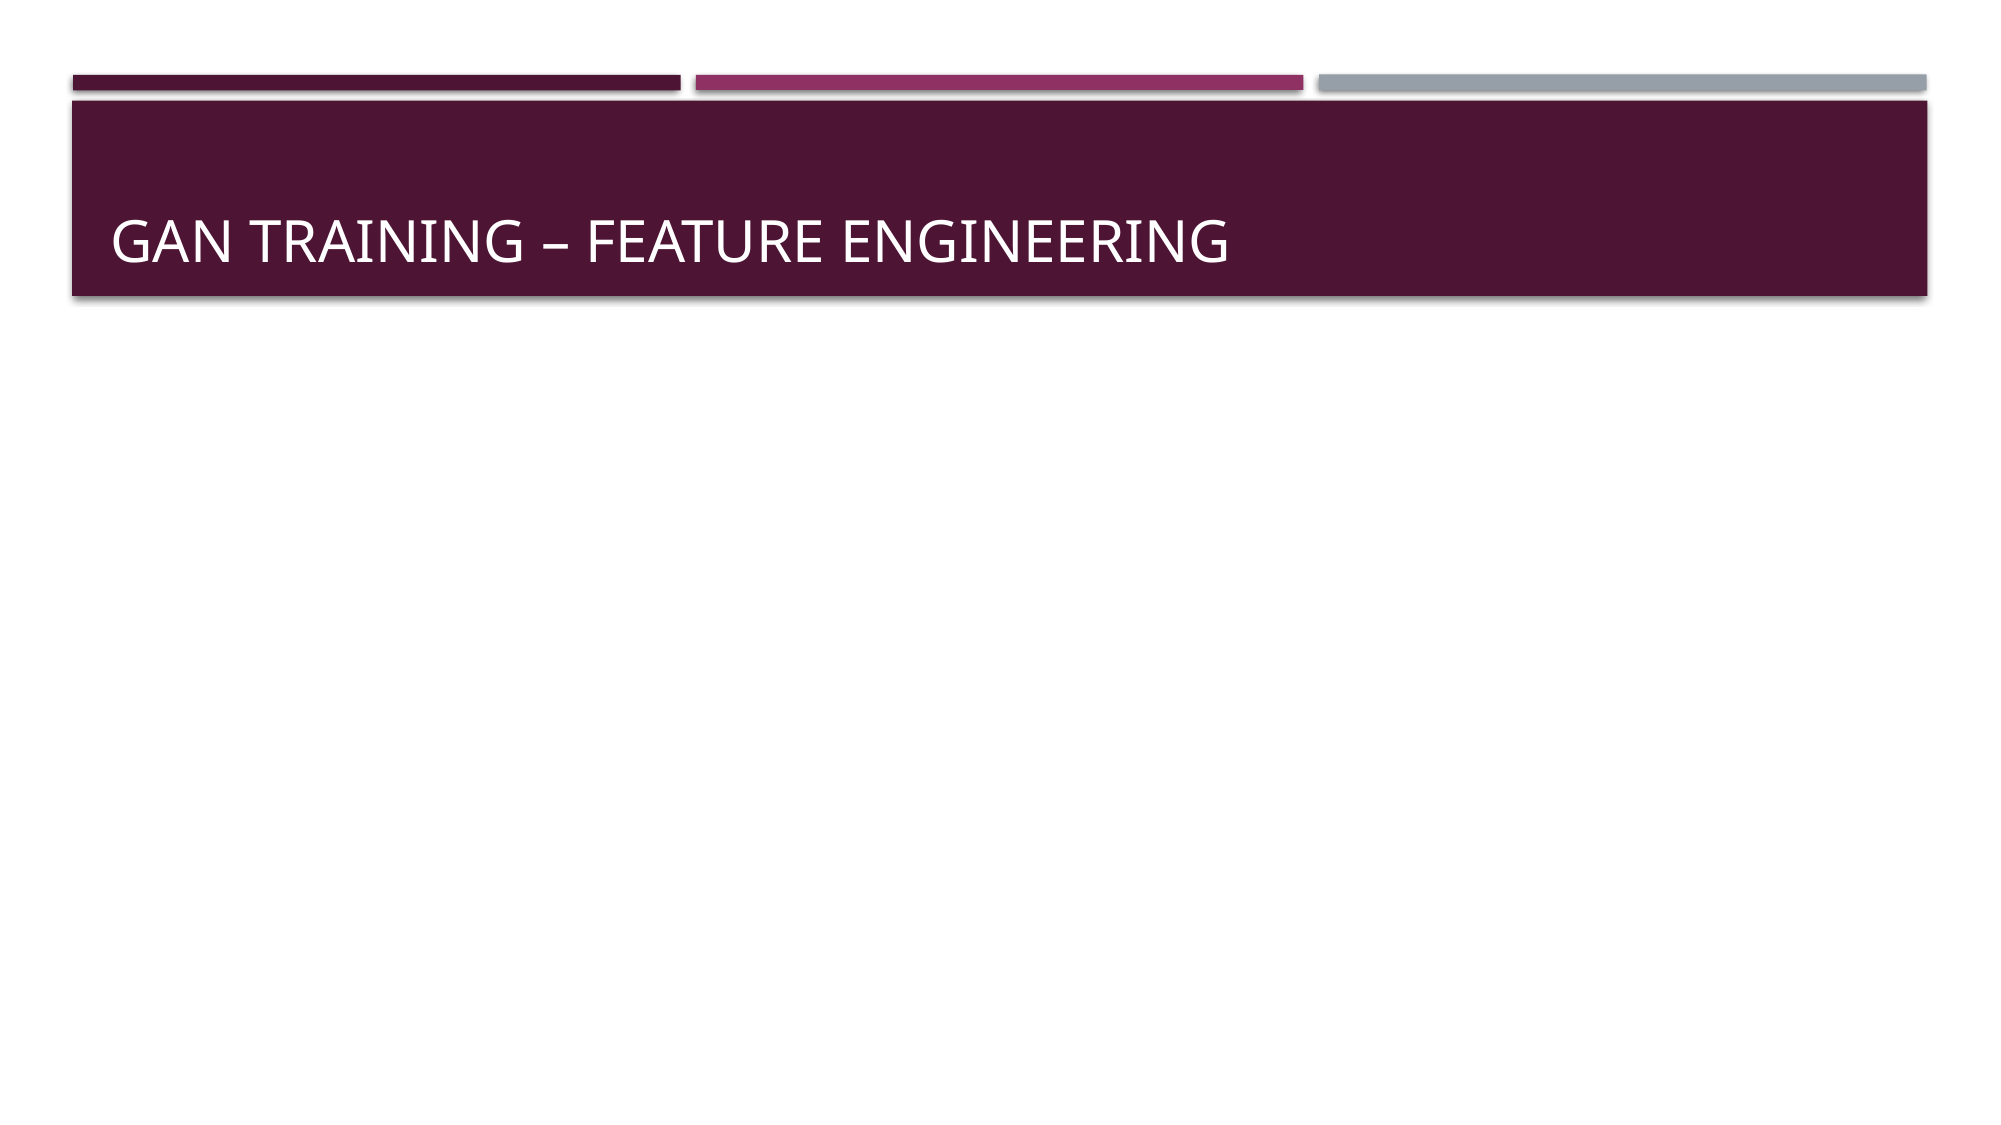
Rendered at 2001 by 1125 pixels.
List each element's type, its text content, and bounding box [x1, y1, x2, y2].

title GAN Training – Feature Engineering [95, 115, 1905, 282]
